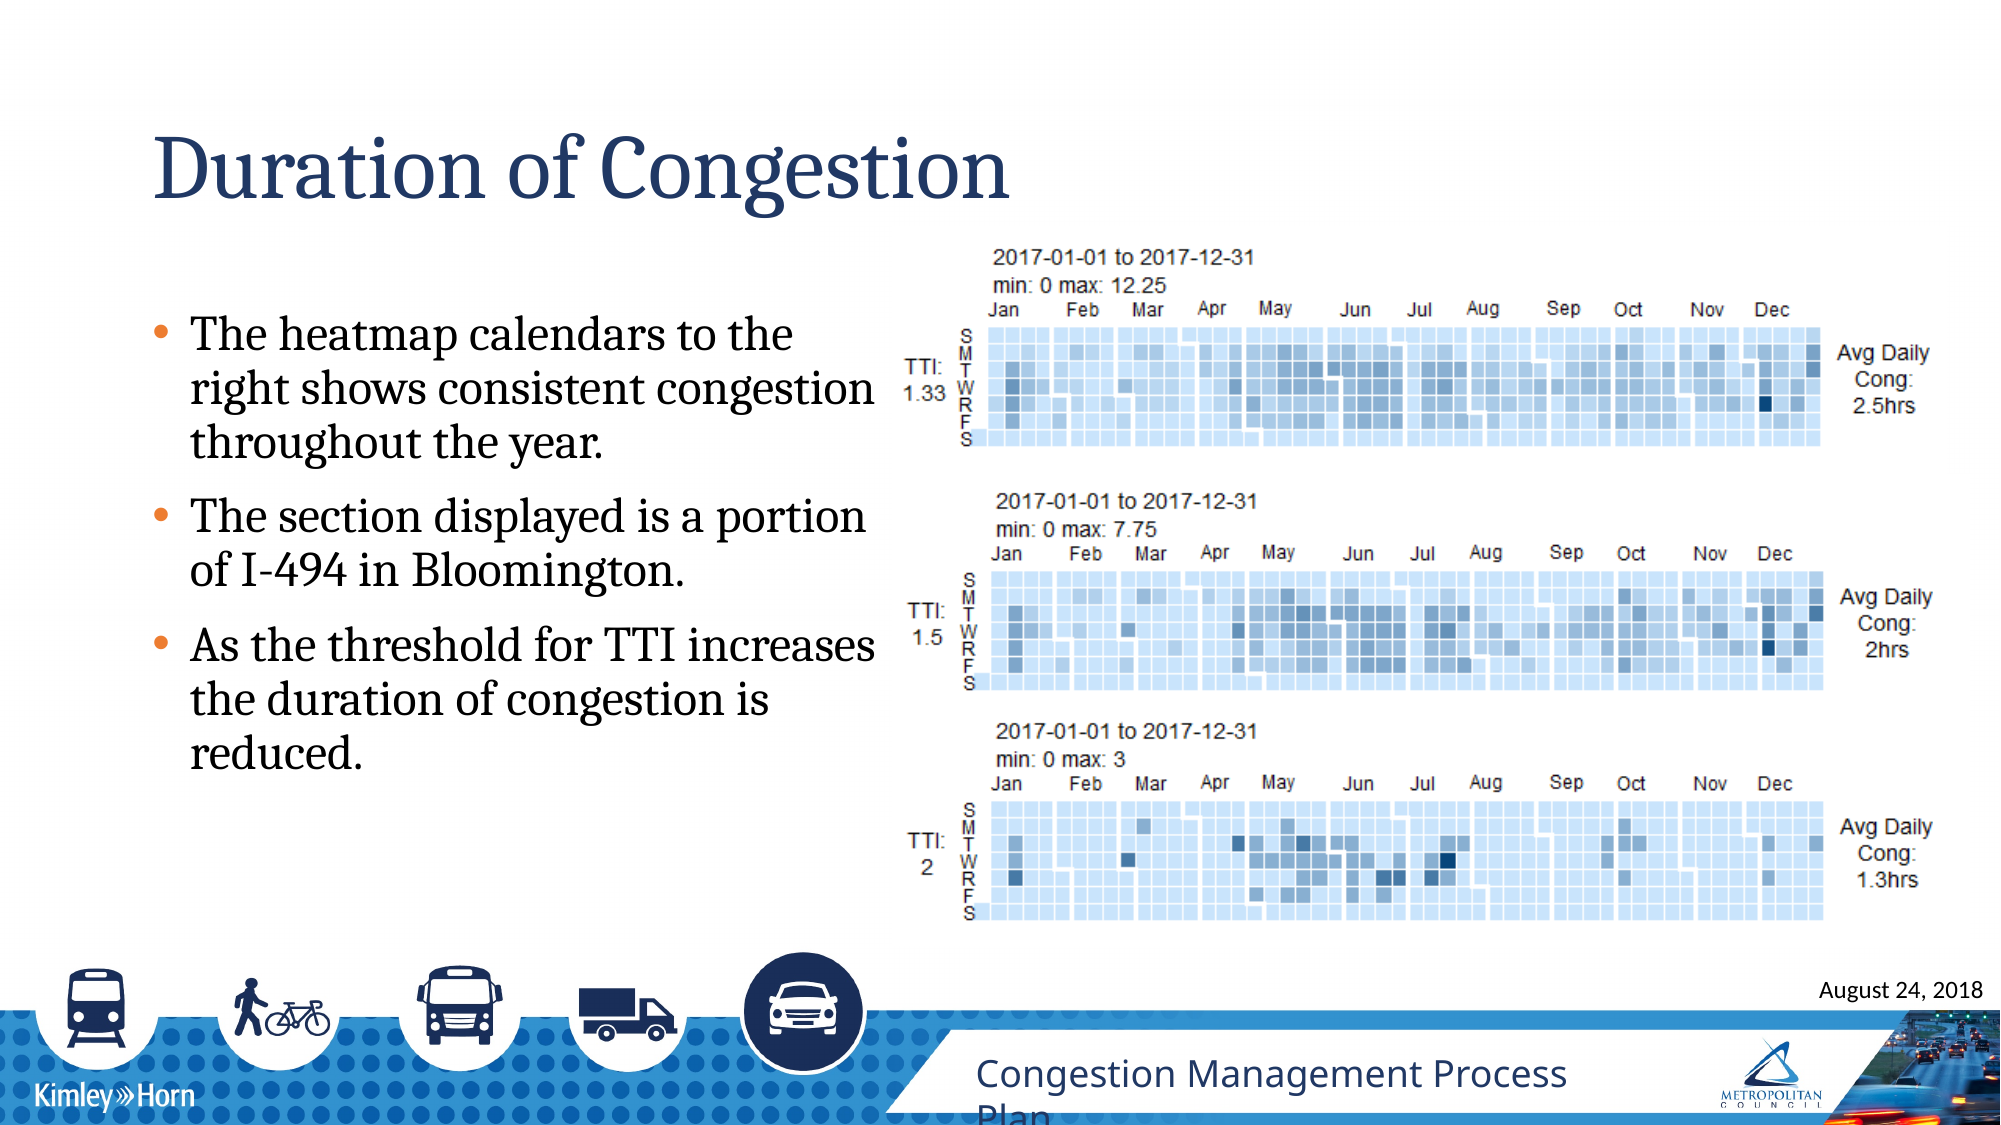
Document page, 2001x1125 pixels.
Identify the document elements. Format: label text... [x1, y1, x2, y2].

picture [0, 0, 2000, 1125]
picture [982, 1108, 992, 1119]
title Duration of Congestion [137, 59, 1863, 278]
picture [1034, 1114, 1045, 1125]
list The heatmap calendars to the right shows consistent congestion throughout the year. The section displayed is a portion of I-494 in Bloomington. As the threshold for TTI increases the duration of congestion is reduced. [137, 299, 907, 1014]
